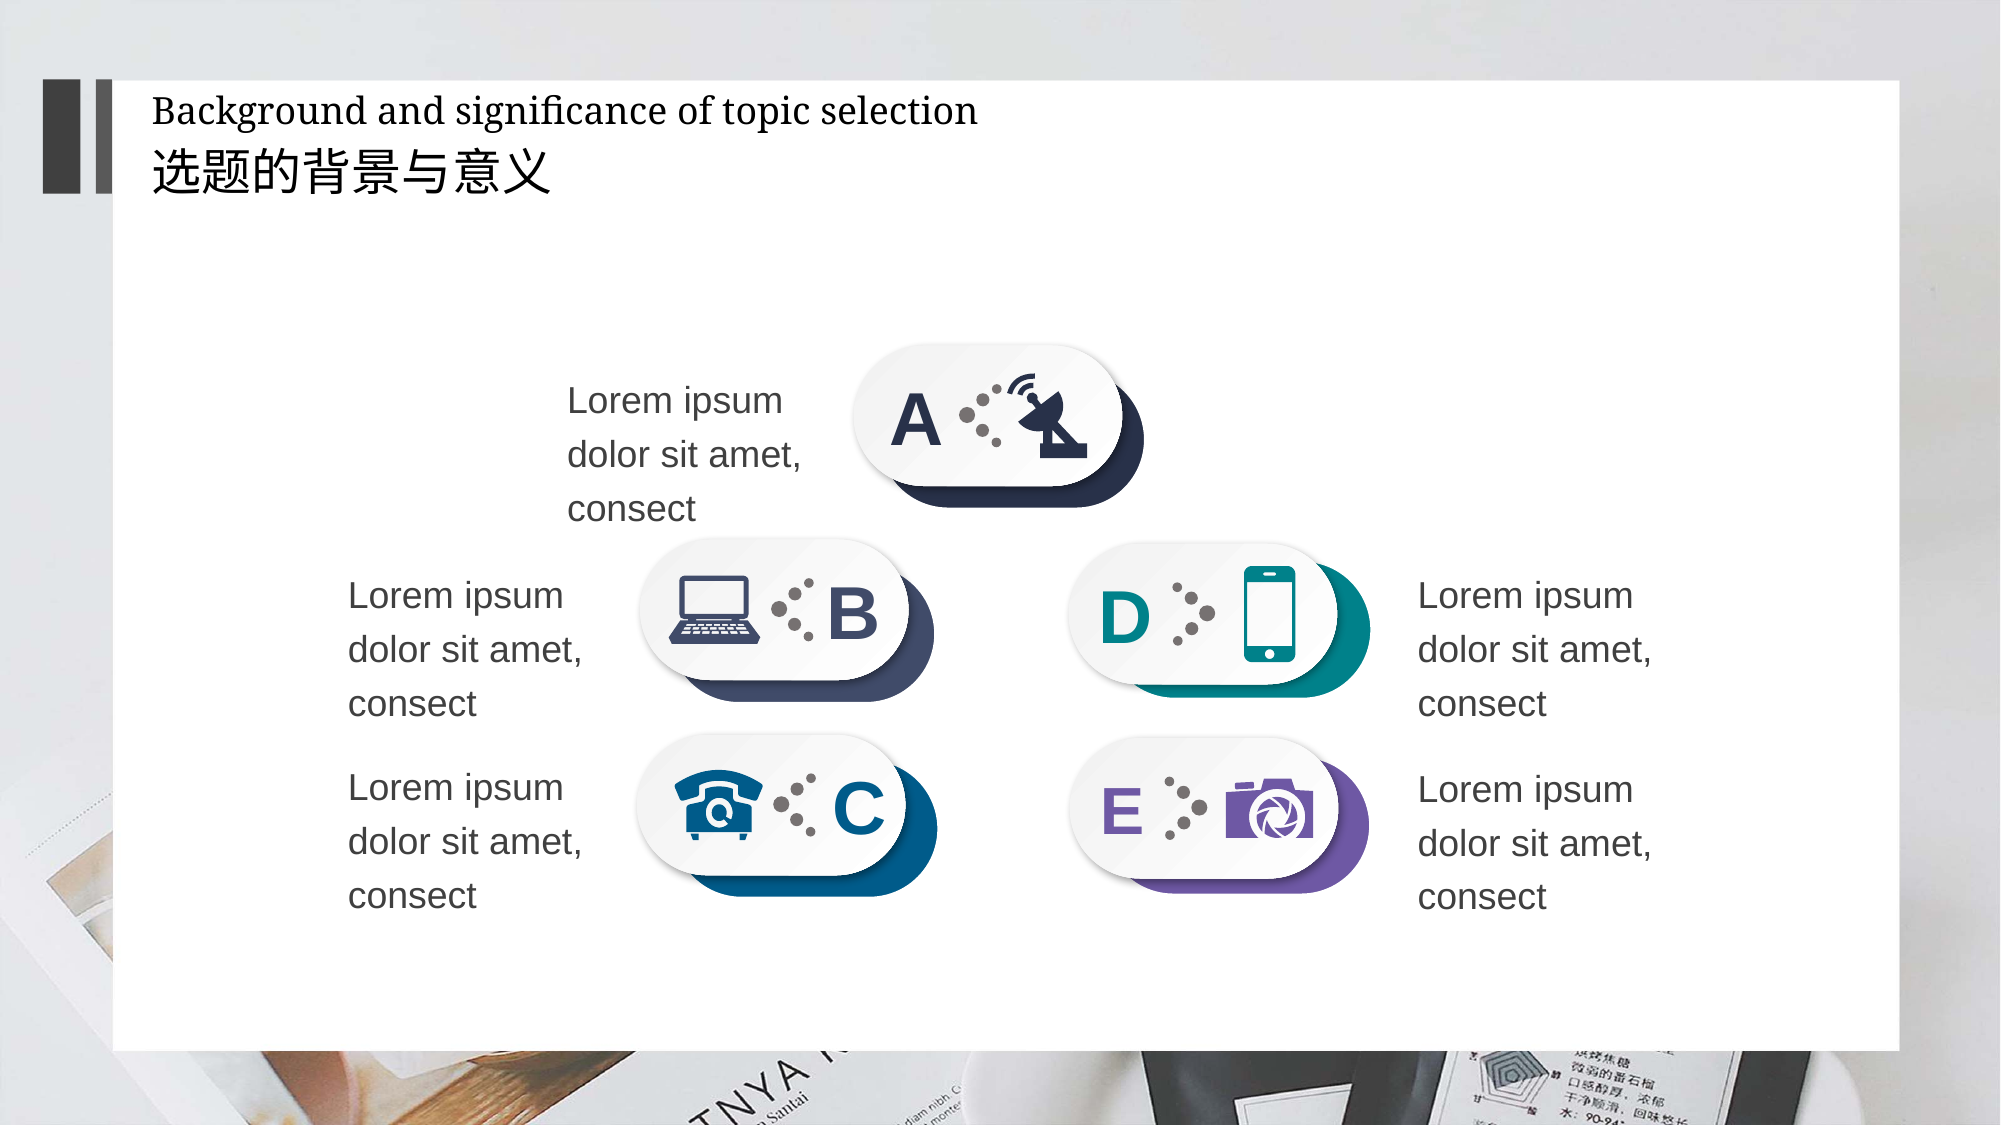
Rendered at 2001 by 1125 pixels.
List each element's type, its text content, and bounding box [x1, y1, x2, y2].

text_box Lorem ipsum dolor sit amet, consect [1402, 748, 1699, 931]
text_box Lorem ipsum dolor sit amet, consect [333, 554, 629, 733]
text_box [1068, 543, 1373, 701]
text_box Lorem ipsum dolor sit amet, consect [552, 359, 848, 541]
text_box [639, 539, 937, 705]
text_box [636, 734, 940, 900]
picture [0, 0, 2001, 1125]
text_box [853, 345, 1147, 510]
text_box Lorem ipsum dolor sit amet, consect [333, 746, 629, 933]
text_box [1069, 737, 1372, 896]
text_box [42, 79, 1149, 209]
text_box Lorem ipsum dolor sit amet, consect [1402, 554, 1699, 733]
